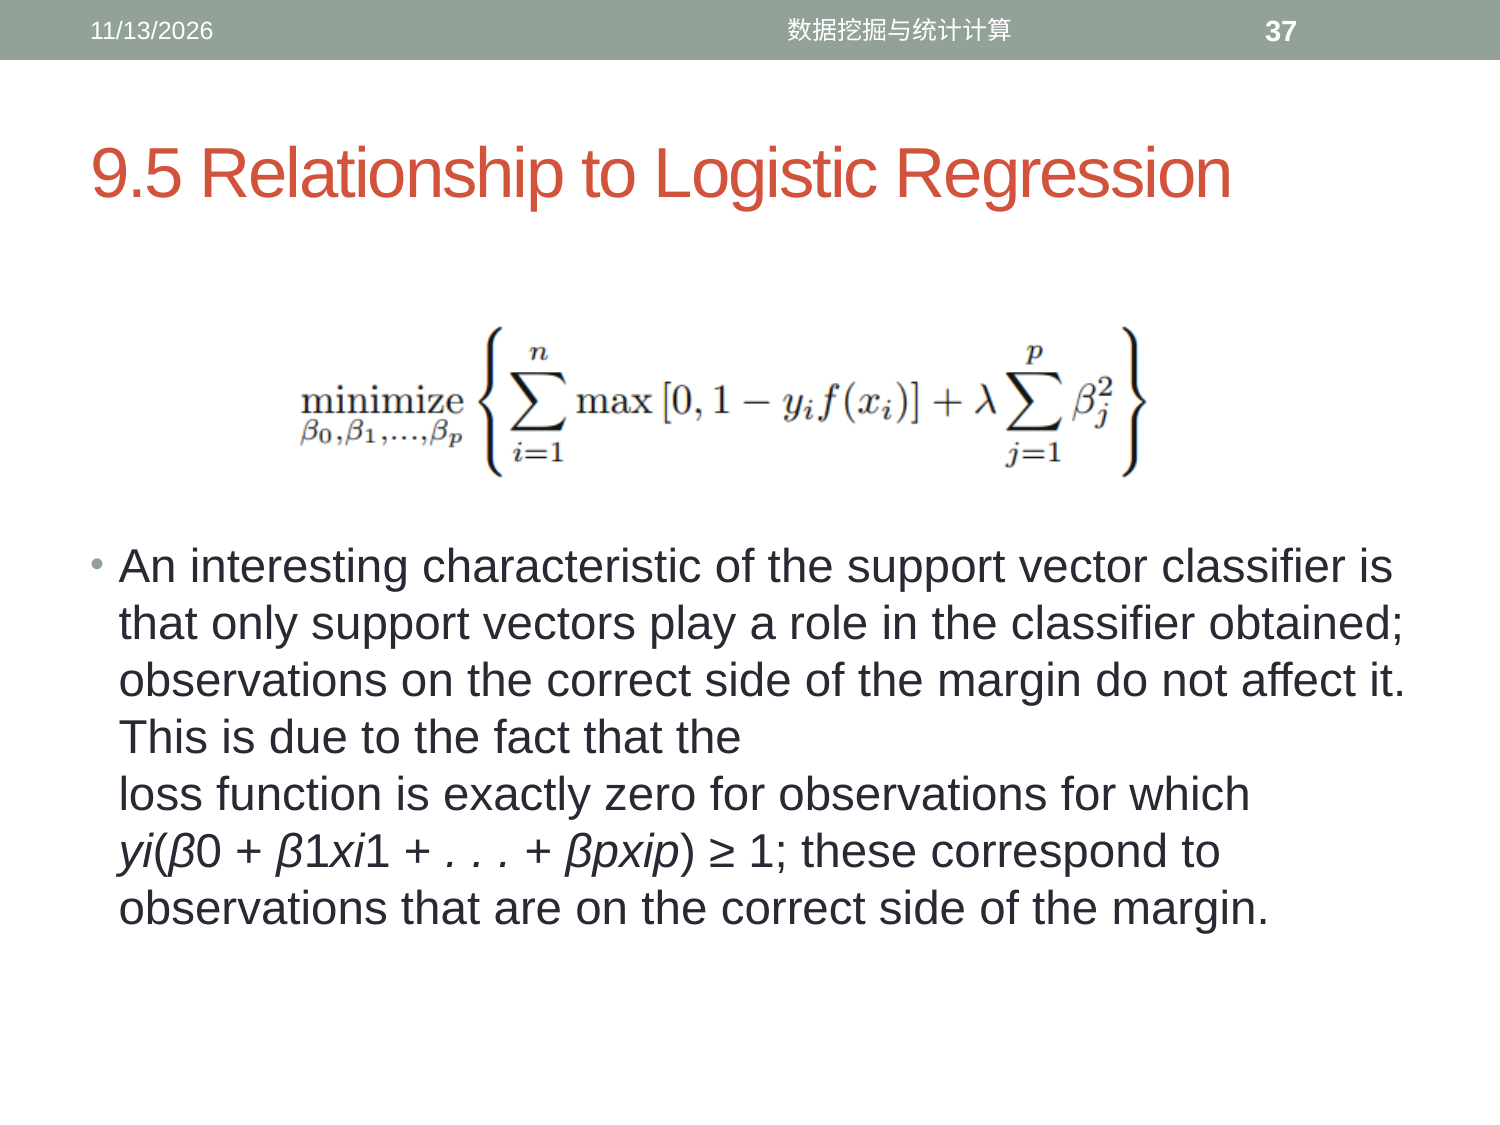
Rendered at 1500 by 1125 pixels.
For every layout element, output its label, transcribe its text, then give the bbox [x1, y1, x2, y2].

picture [296, 320, 1151, 483]
title 9.5 Relationship to Logistic Regression [75, 87, 1425, 250]
slide_number 37 [1250, 3, 1425, 57]
list An interesting characteristic of the support vector classifier is that only support vectors play a role in the classifier obtained; observations on the correct side of the margin do not affect it. This is due to the fact that the loss function is exactly zero for observations for which yi(β0 + β1xi1 + . . . + βpxip) ≥ 1; these correspond to observations that are on the correct side of the margin. [75, 262, 1425, 1063]
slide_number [75, 3, 550, 57]
footer 数据挖掘与统计计算 [562, 3, 1238, 57]
